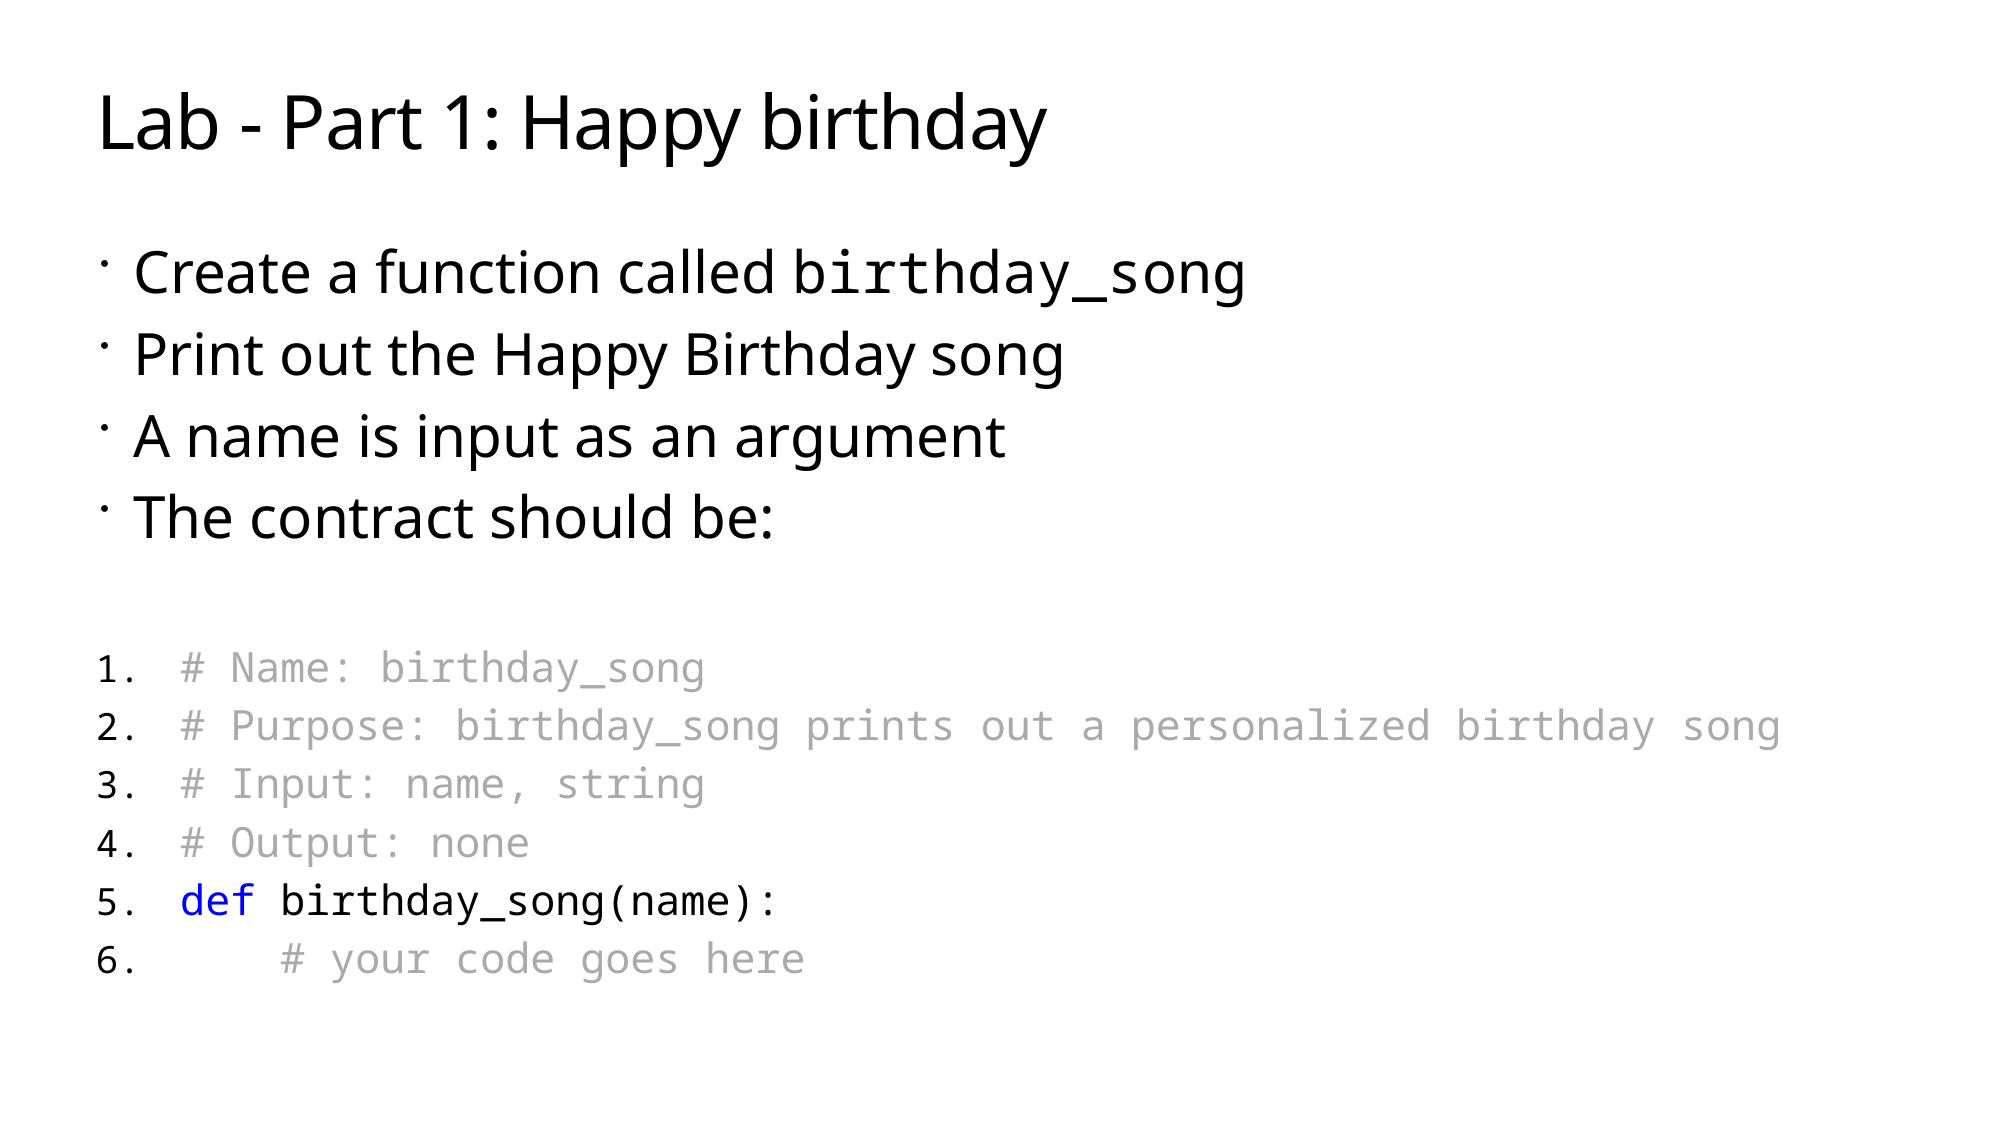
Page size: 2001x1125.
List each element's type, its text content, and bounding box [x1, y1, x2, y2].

title Lab - Part 1: Happy birthday [96, 75, 1904, 166]
list Create a function called birthday_song Print out the Happy Birthday song A name is input as an argument The contract should be: # Name: birthday_song # Purpose: birthday_song prints out a personalized birthday song # Input: name, string # Output: none def birthday_song(name): # your code goes here [95, 235, 1904, 1009]
